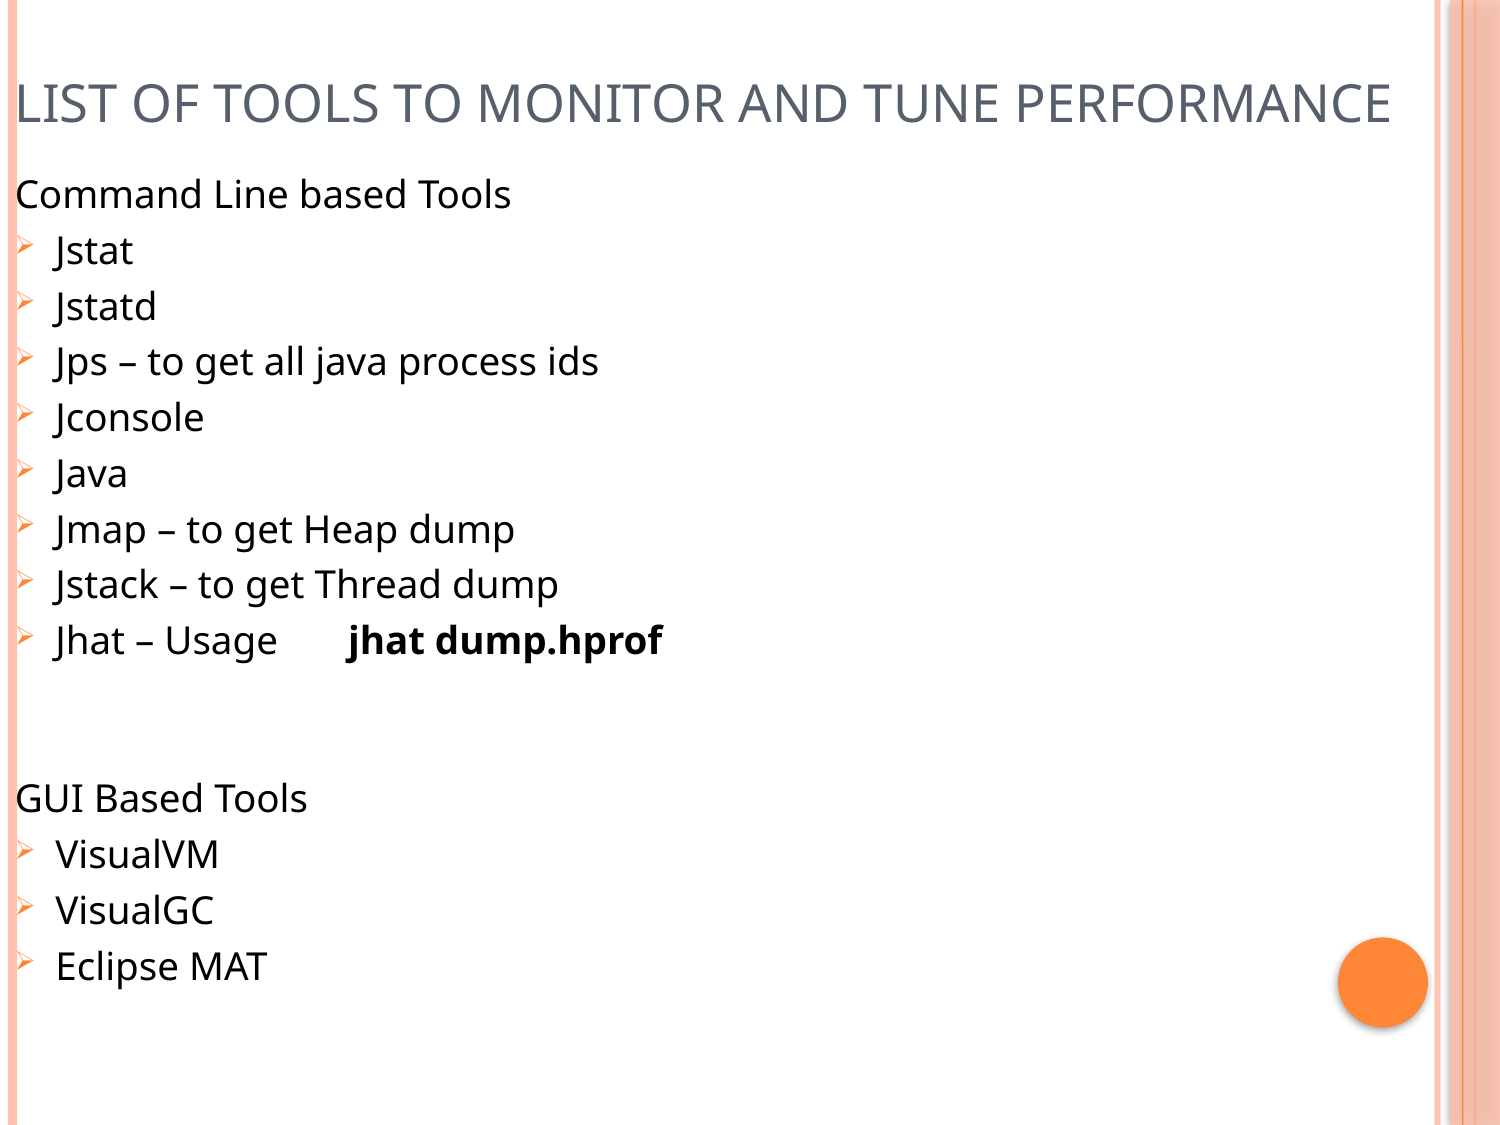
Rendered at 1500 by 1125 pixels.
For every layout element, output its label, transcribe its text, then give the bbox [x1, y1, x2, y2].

title List of Tools to Monitor and Tune performance [0, 50, 1413, 141]
subtitle Command Line based Tools Jstat Jstatd Jps – to get all java process ids Jconsole Java Jmap – to get Heap dump Jstack – to get Thread dump Jhat – Usage jhat dump.hprof GUI Based Tools VisualVM VisualGC Eclipse MAT [0, 162, 1450, 1100]
